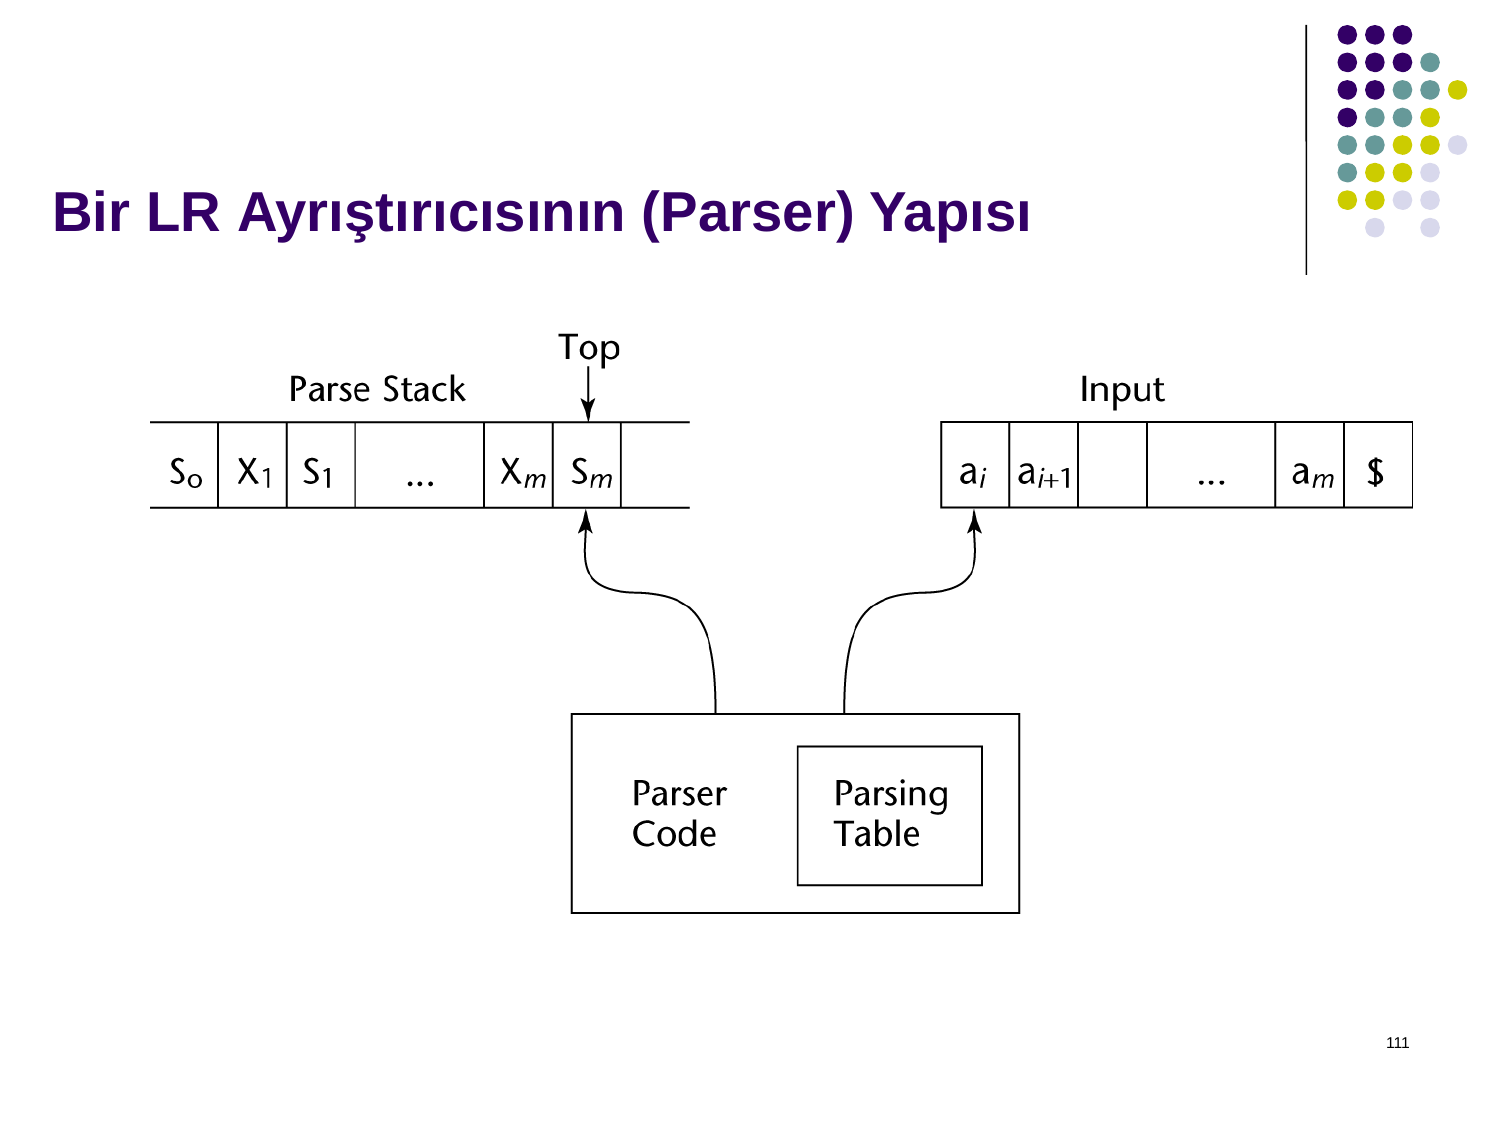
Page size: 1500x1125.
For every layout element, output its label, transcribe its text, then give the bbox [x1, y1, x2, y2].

picture [149, 324, 1413, 919]
title Bir LR Ayrıştırıcısının (Parser) Yapısı [37, 37, 1300, 250]
slide_number 111 [1074, 1025, 1425, 1100]
